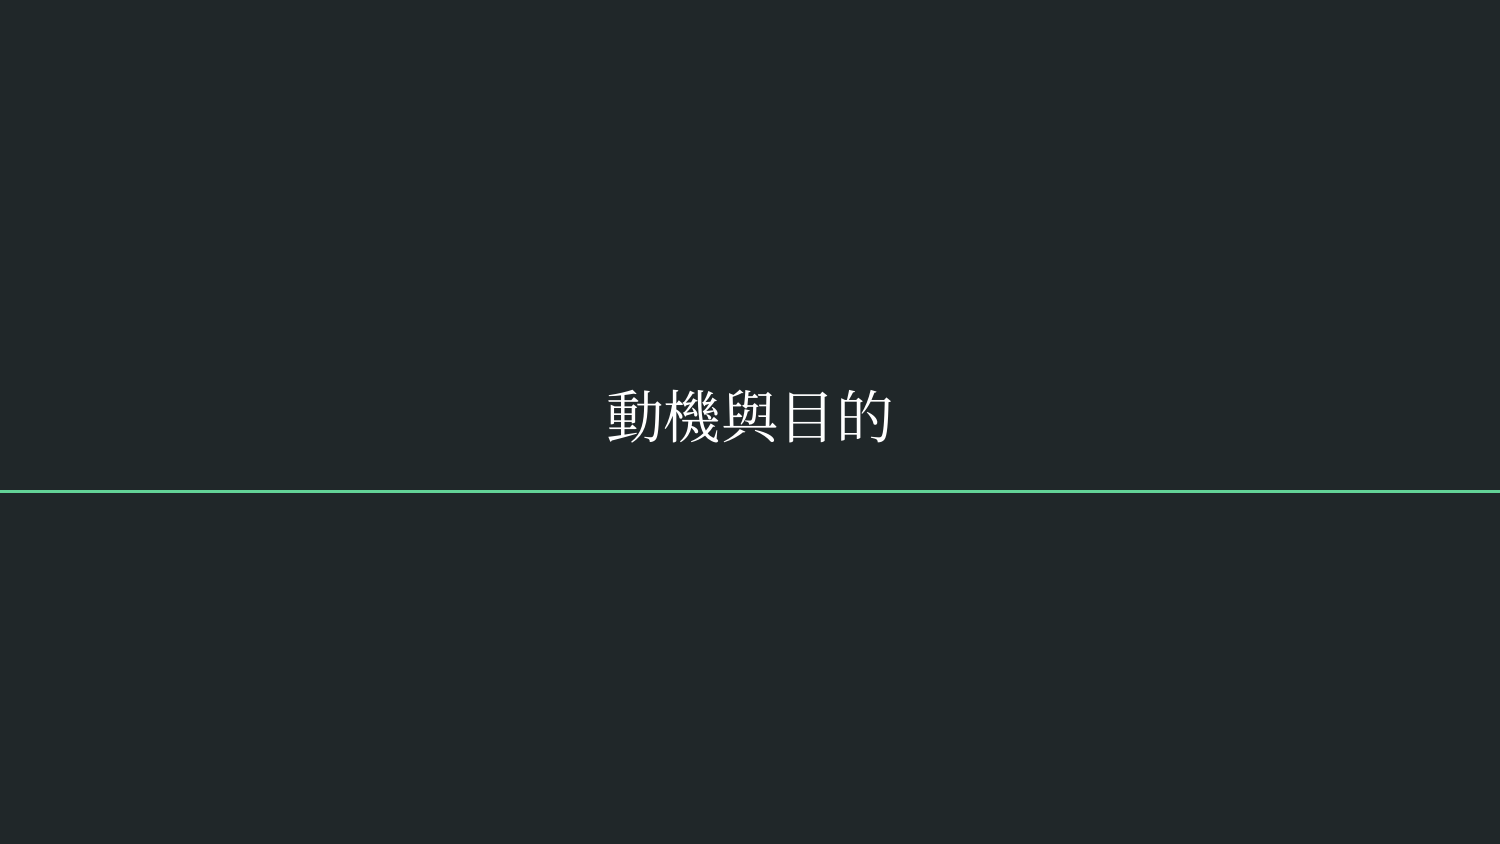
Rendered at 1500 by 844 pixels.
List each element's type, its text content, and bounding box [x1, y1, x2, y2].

title 動機與目的 [83, 337, 1417, 466]
